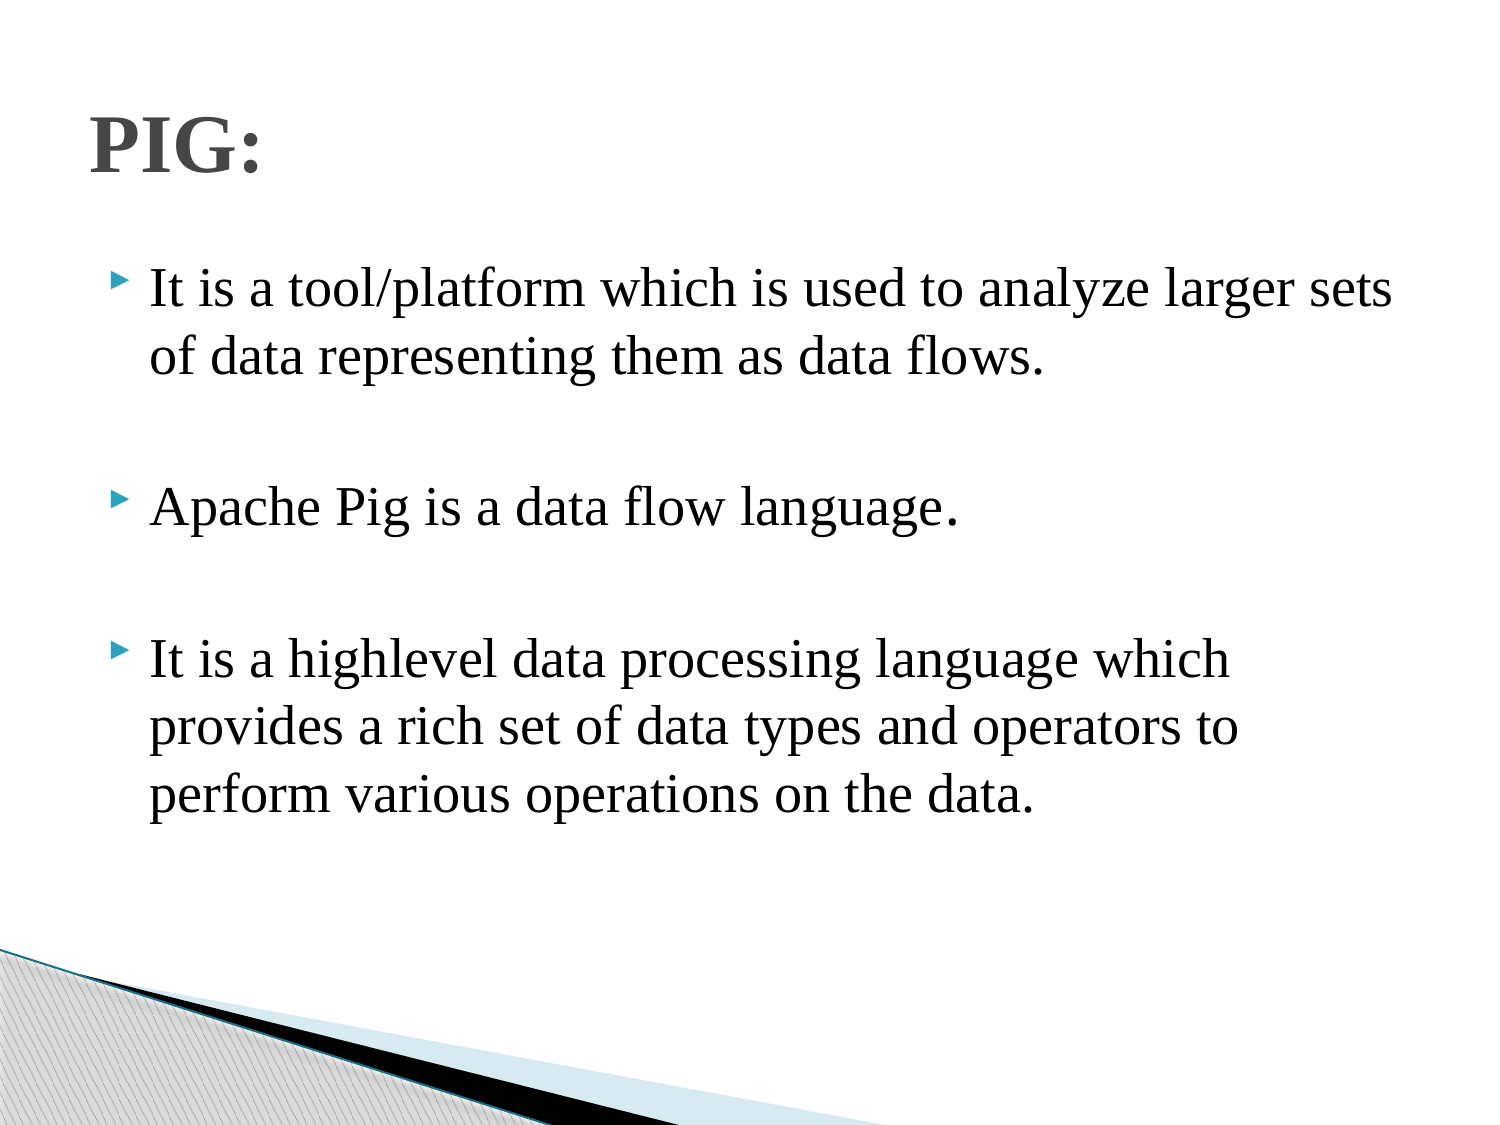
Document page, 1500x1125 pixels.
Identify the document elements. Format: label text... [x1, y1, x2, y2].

title PIG: [75, 45, 1425, 233]
list It is a tool/platform which is used to analyze larger sets of data representing them as data flows. Apache Pig is a data flow language. It is a highlevel data processing language which provides a rich set of data types and operators to perform various operations on the data. [75, 243, 1425, 986]
